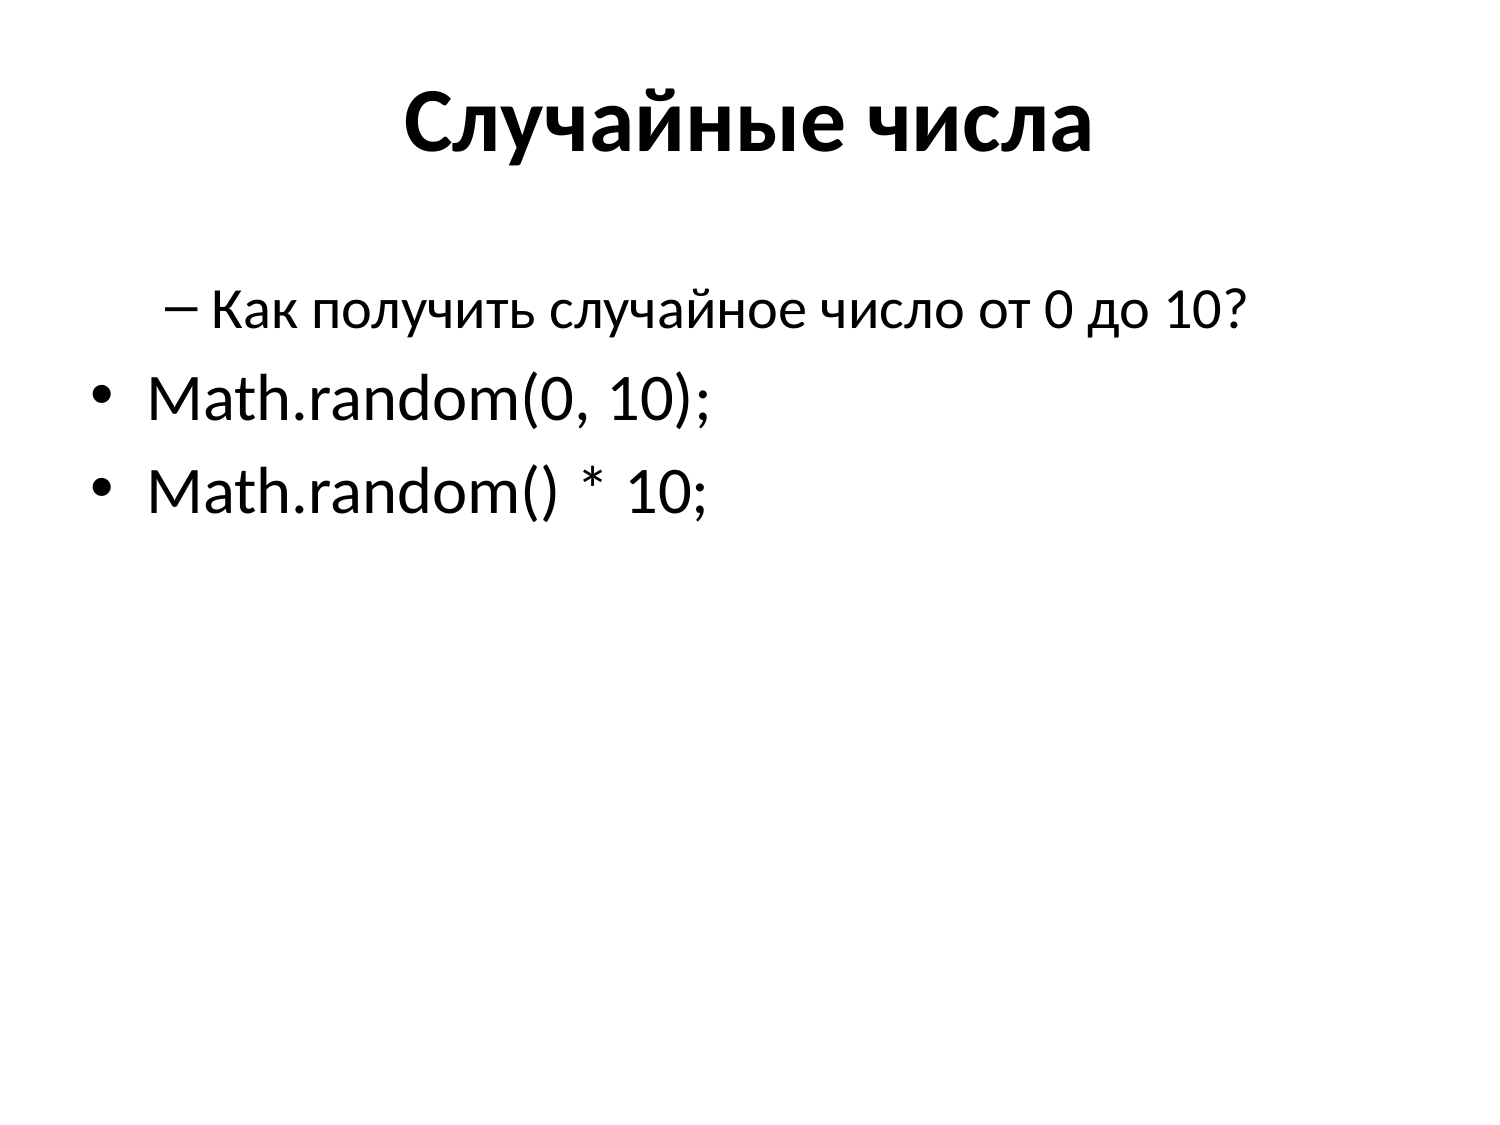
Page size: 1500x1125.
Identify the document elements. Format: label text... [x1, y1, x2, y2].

list Как получить случайное число от 0 до 10? Math.random(0, 10); Math.random() * 10; [75, 262, 1425, 1005]
title Случайные числа [75, 45, 1425, 185]
